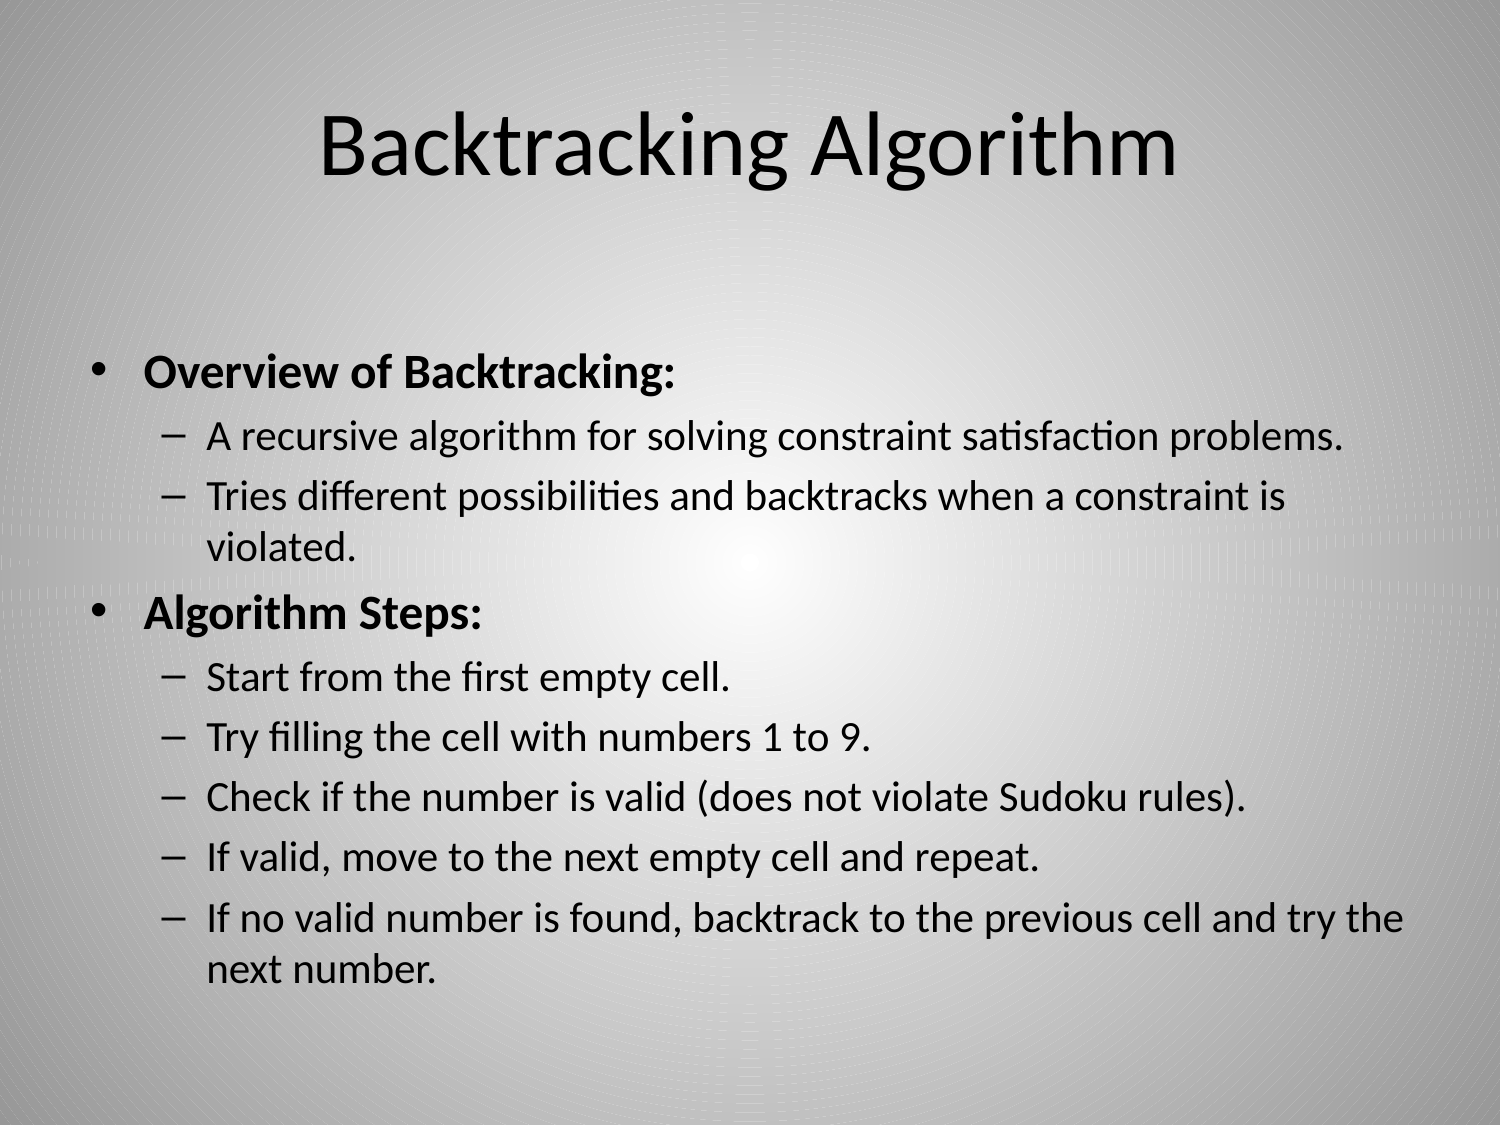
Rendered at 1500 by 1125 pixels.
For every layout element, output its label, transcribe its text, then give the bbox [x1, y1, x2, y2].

title Backtracking Algorithm [75, 45, 1425, 233]
list Overview of Backtracking: A recursive algorithm for solving constraint satisfaction problems. Tries different possibilities and backtracks when a constraint is violated. Algorithm Steps: Start from the first empty cell. Try filling the cell with numbers 1 to 9. Check if the number is valid (does not violate Sudoku rules). If valid, move to the next empty cell and repeat. If no valid number is found, backtrack to the previous cell and try the next number. [75, 262, 1425, 1005]
